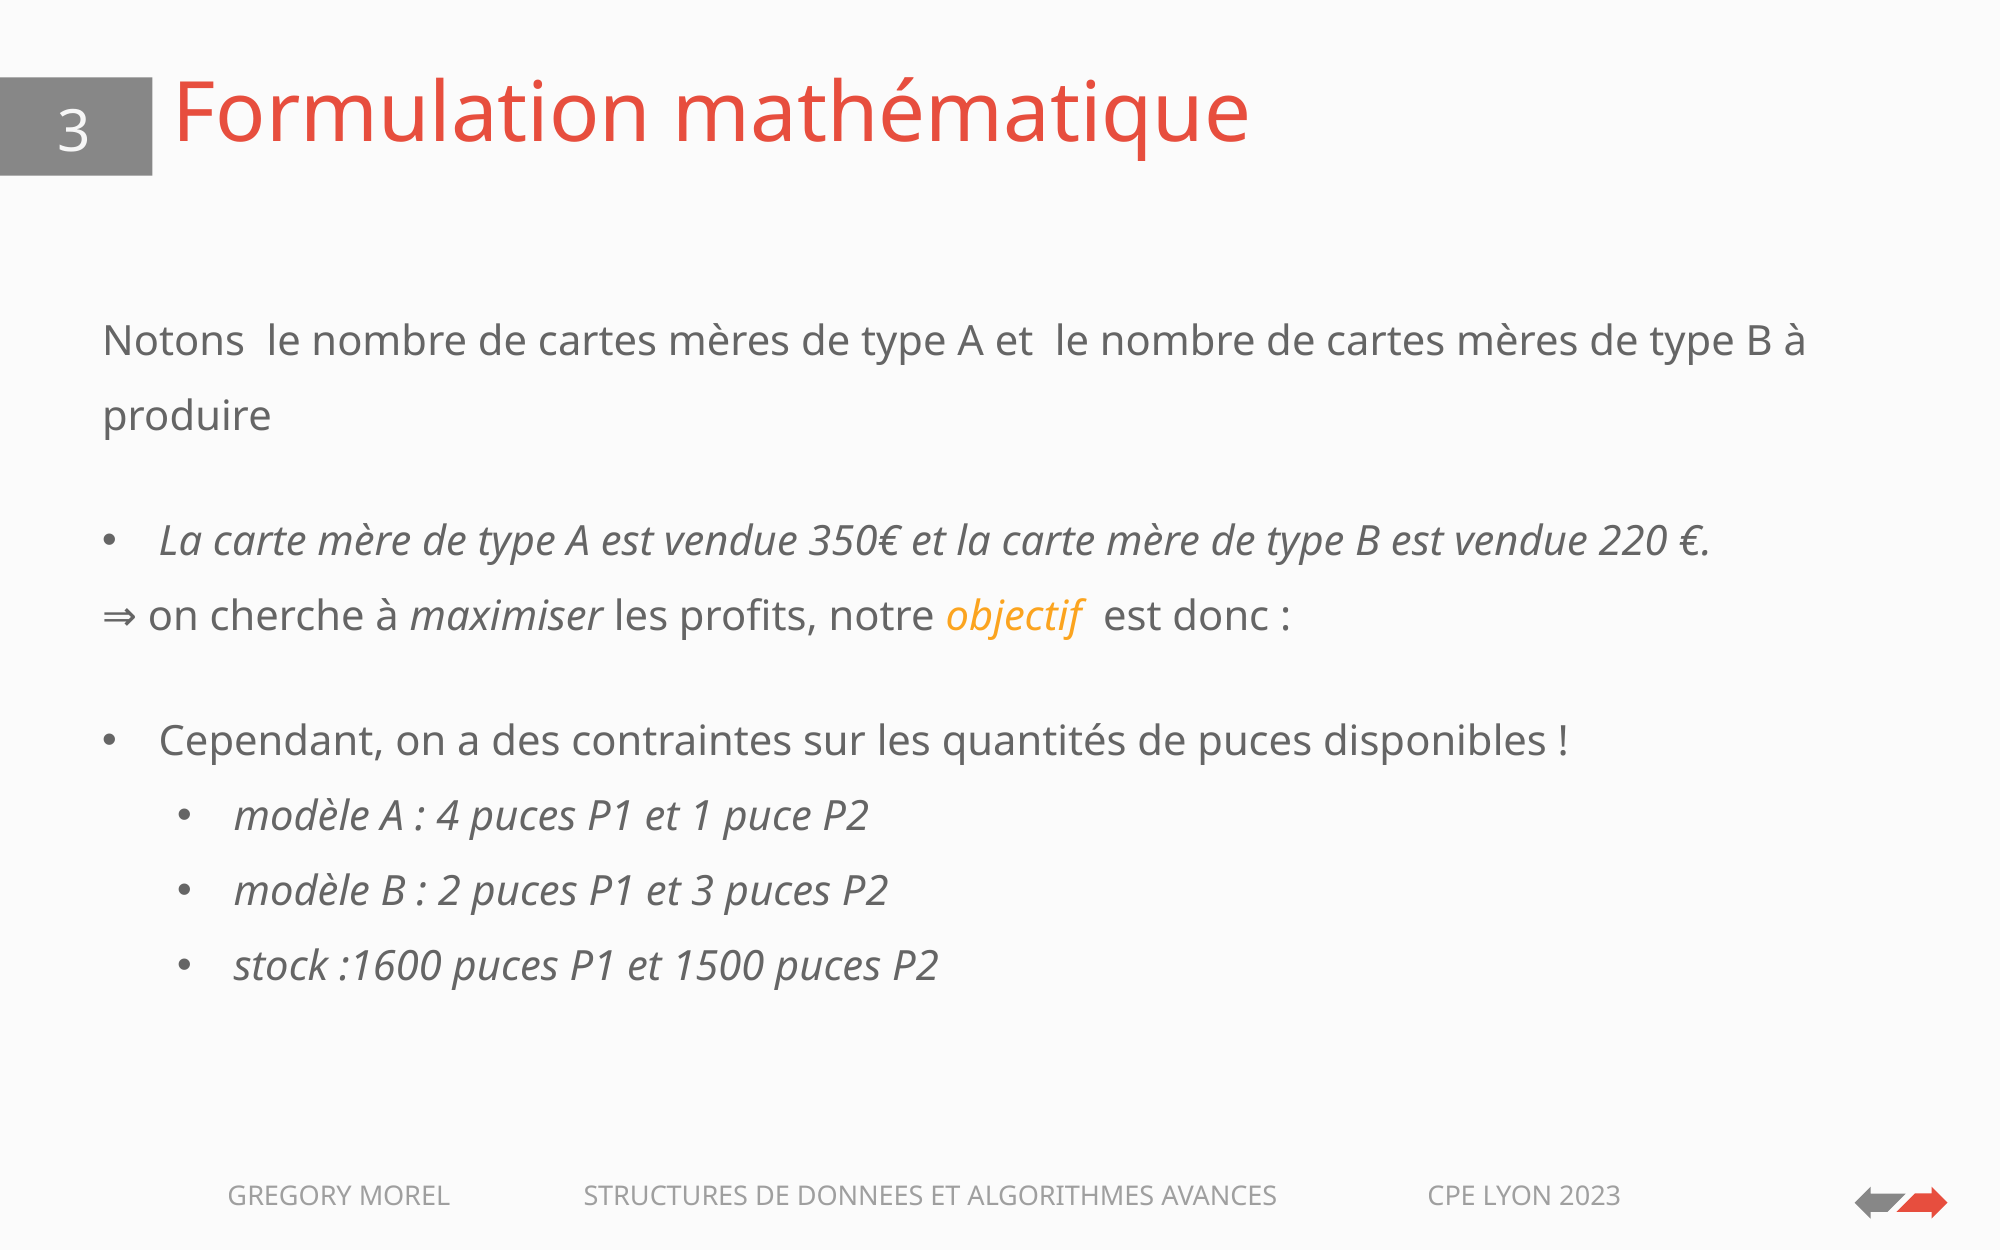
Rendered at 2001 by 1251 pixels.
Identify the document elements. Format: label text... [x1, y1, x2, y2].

title Formulation mathématique [158, 19, 1659, 168]
slide_number 3 [13, 85, 134, 162]
